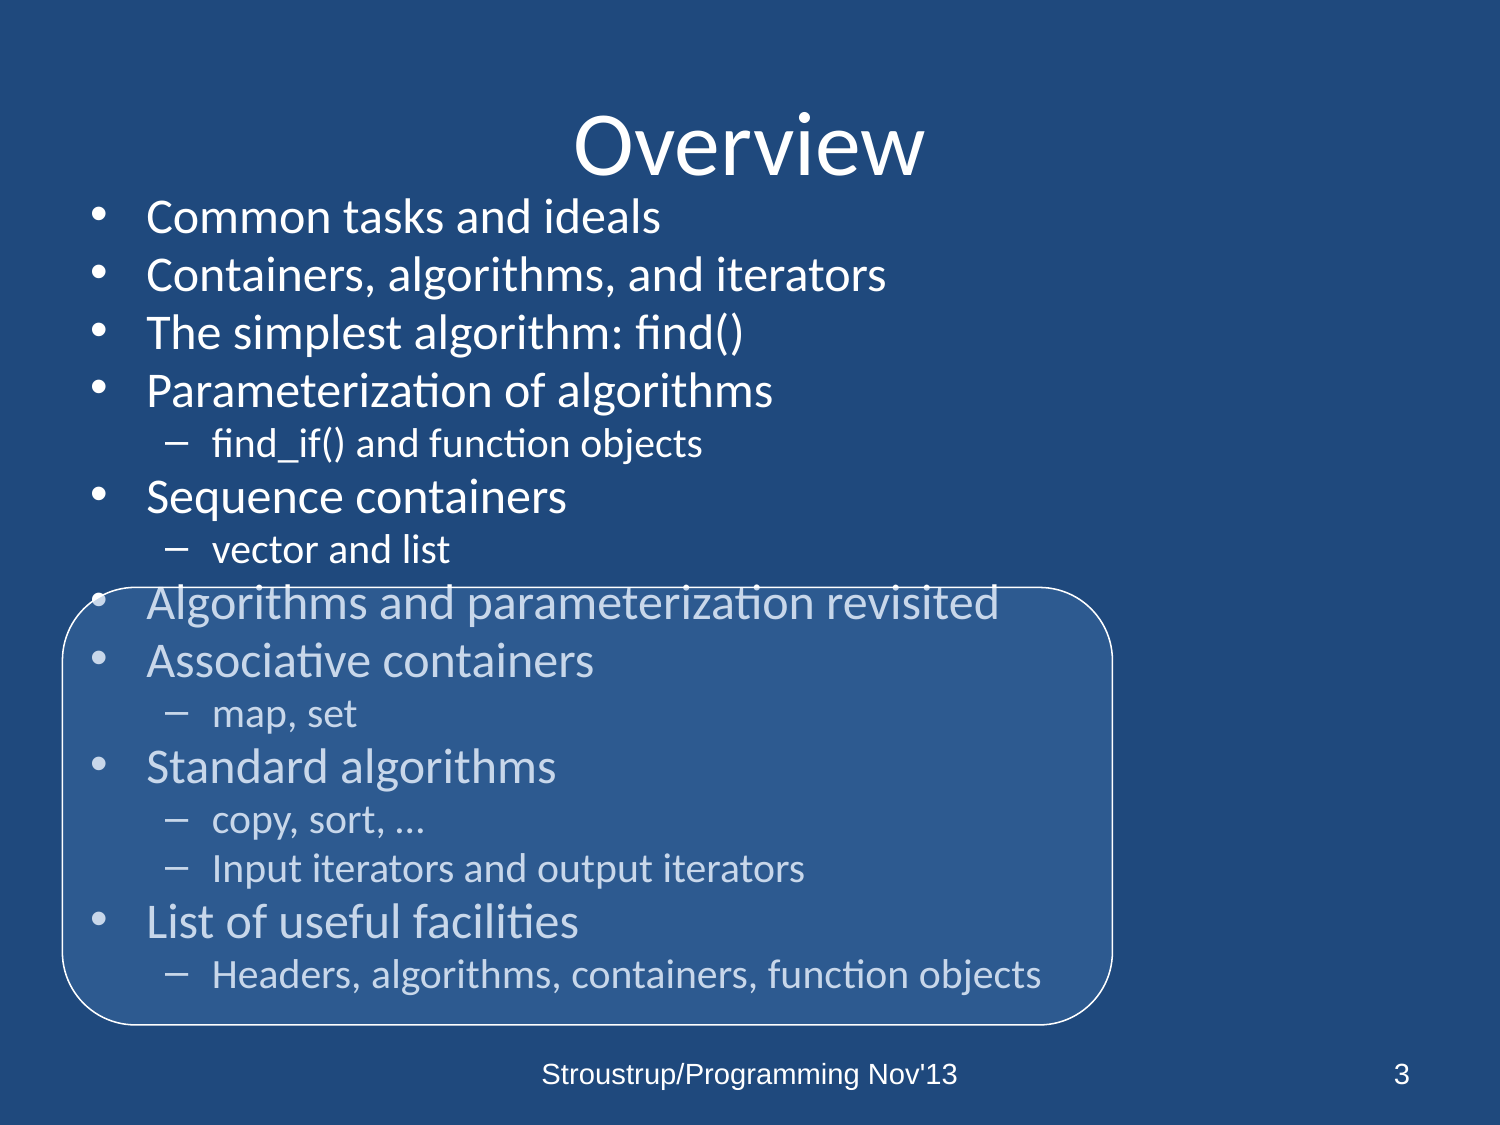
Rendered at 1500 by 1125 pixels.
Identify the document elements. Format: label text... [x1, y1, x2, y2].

list Common tasks and ideals Containers, algorithms, and iterators The simplest algorithm: find() Parameterization of algorithms find_if() and function objects Sequence containers vector and list Algorithms and parameterization revisited Associative containers map, set Standard algorithms copy, sort, … Input iterators and output iterators List of useful facilities Headers, algorithms, containers, function objects [75, 187, 1425, 1075]
text_box [62, 587, 1113, 1025]
slide_number 3 [1074, 1042, 1425, 1103]
footer Stroustrup/Programming Nov'13 [512, 1042, 988, 1103]
title Overview [75, 45, 1425, 187]
